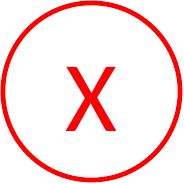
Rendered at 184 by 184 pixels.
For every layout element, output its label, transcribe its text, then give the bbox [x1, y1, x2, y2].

text_box X [1, 1, 182, 182]
